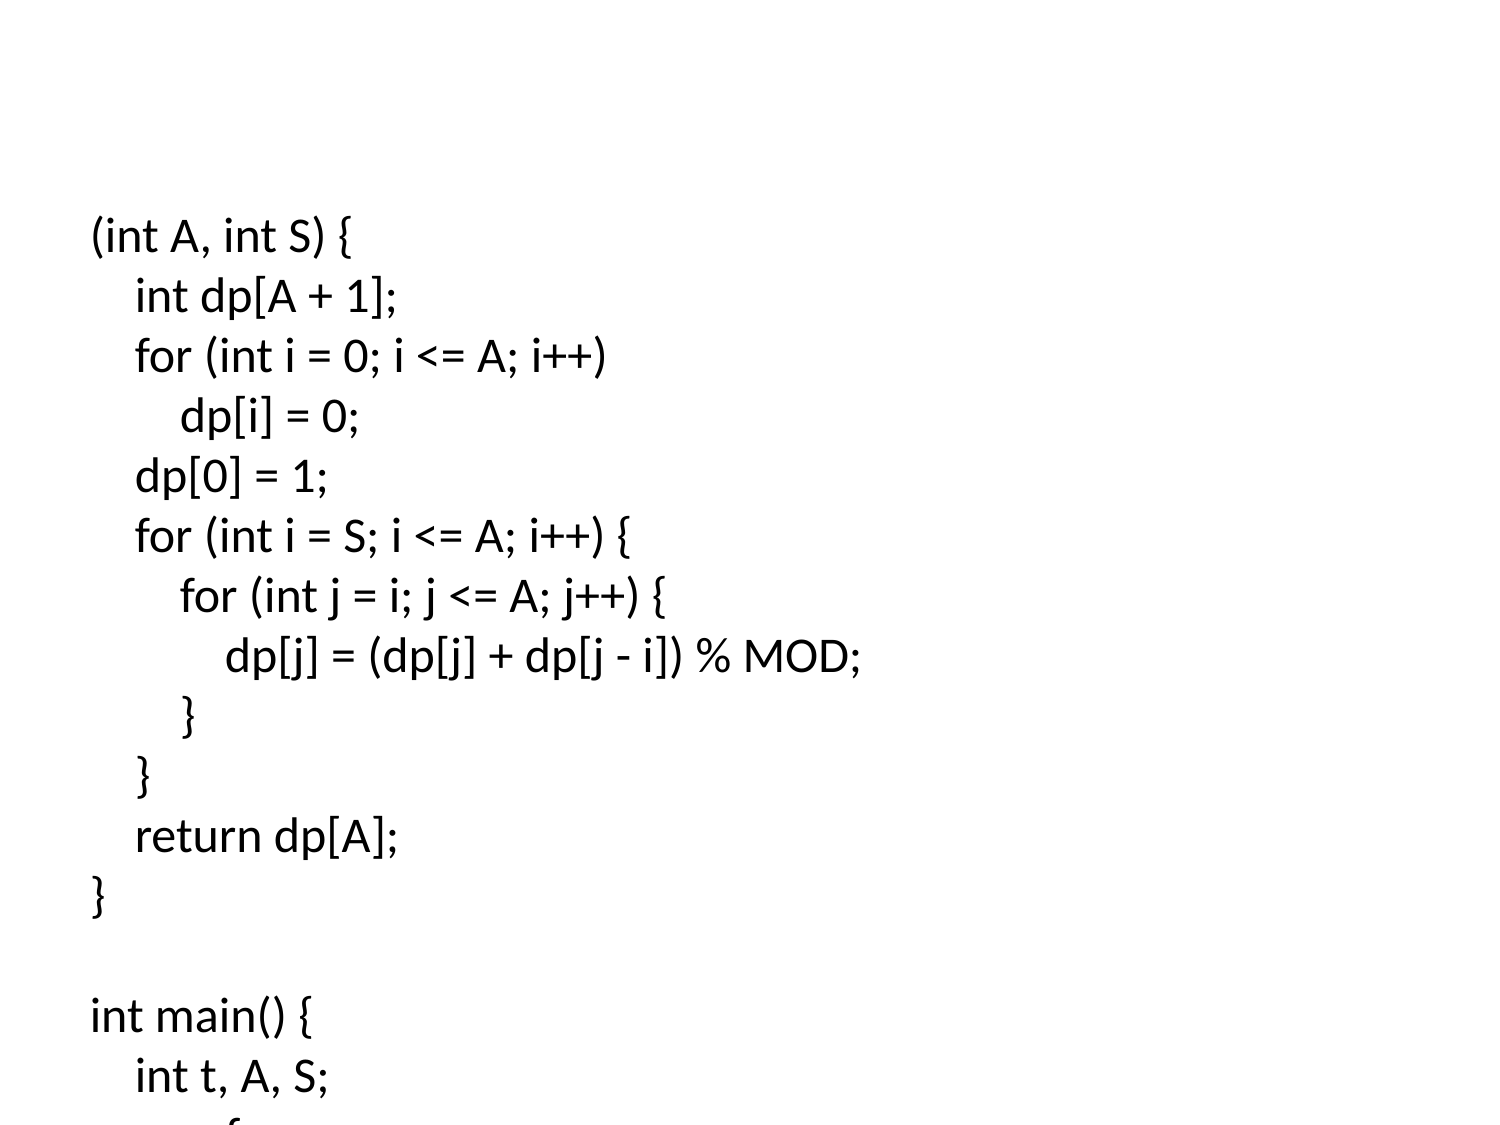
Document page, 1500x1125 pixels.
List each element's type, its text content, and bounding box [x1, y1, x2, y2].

text_box (int A, int S) { int dp[A + 1]; for (int i = 0; i <= A; i++) dp[i] = 0; dp[0] = 1; for (int i = S; i <= A; i++) { for (int j = i; j <= A; j++) { dp[j] = (dp[j] + dp[j - i]) % MOD; } } return dp[A]; } int main() { int t, A, S; scanf [74, 149, 1425, 1125]
